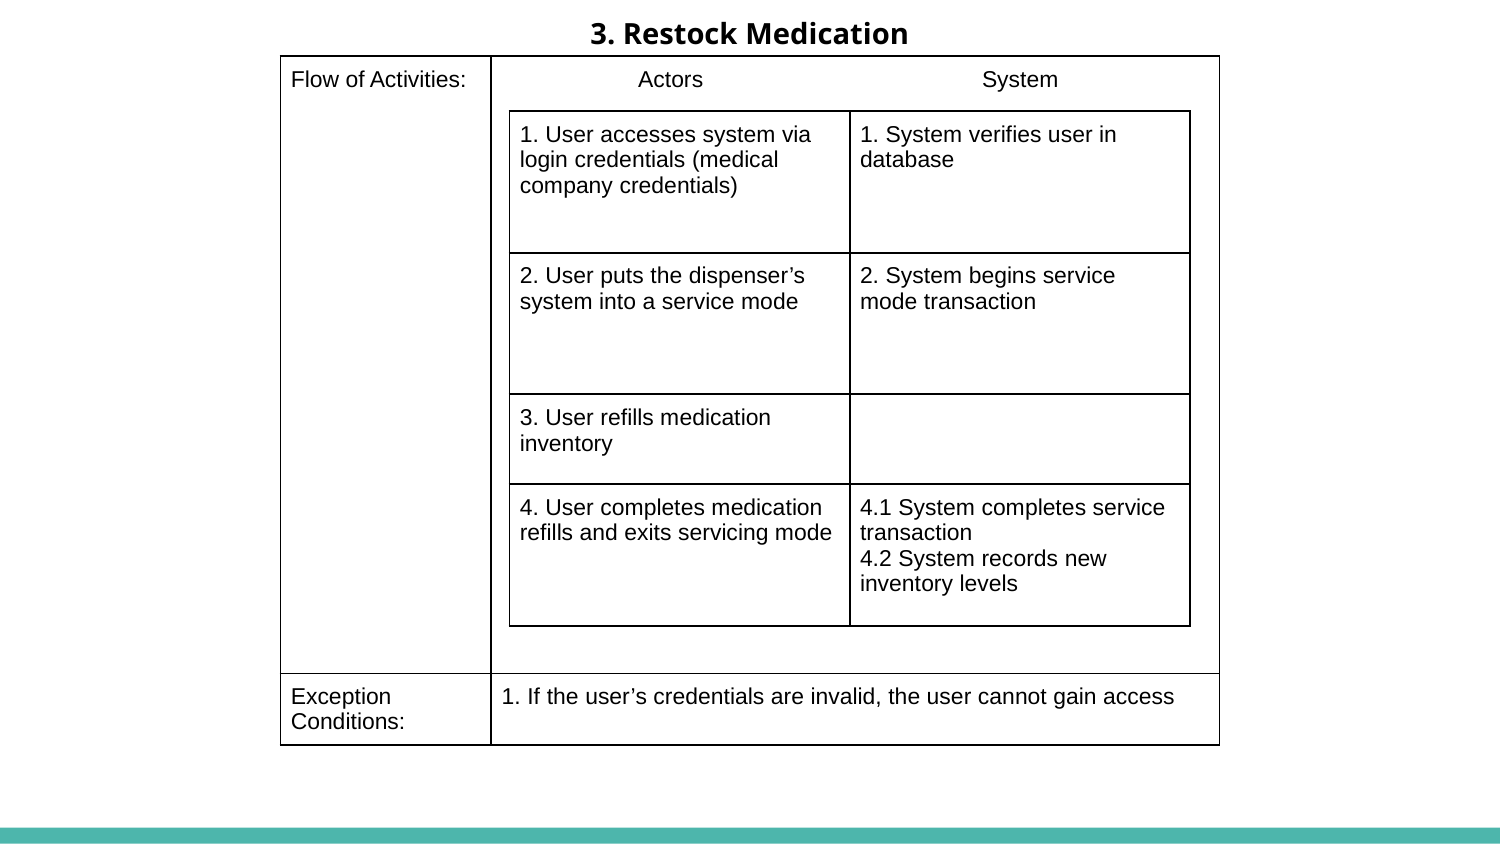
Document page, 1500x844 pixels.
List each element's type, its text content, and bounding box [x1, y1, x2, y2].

table_header Actors System [492, 57, 1219, 673]
text_box 3. Restock Medication [462, 0, 1038, 88]
table_cell 1. If the user’s credentials are invalid, the user cannot gain access [492, 674, 1219, 744]
table_cell Exception Conditions: [281, 674, 490, 744]
table_header Flow of Activities: [281, 57, 490, 673]
